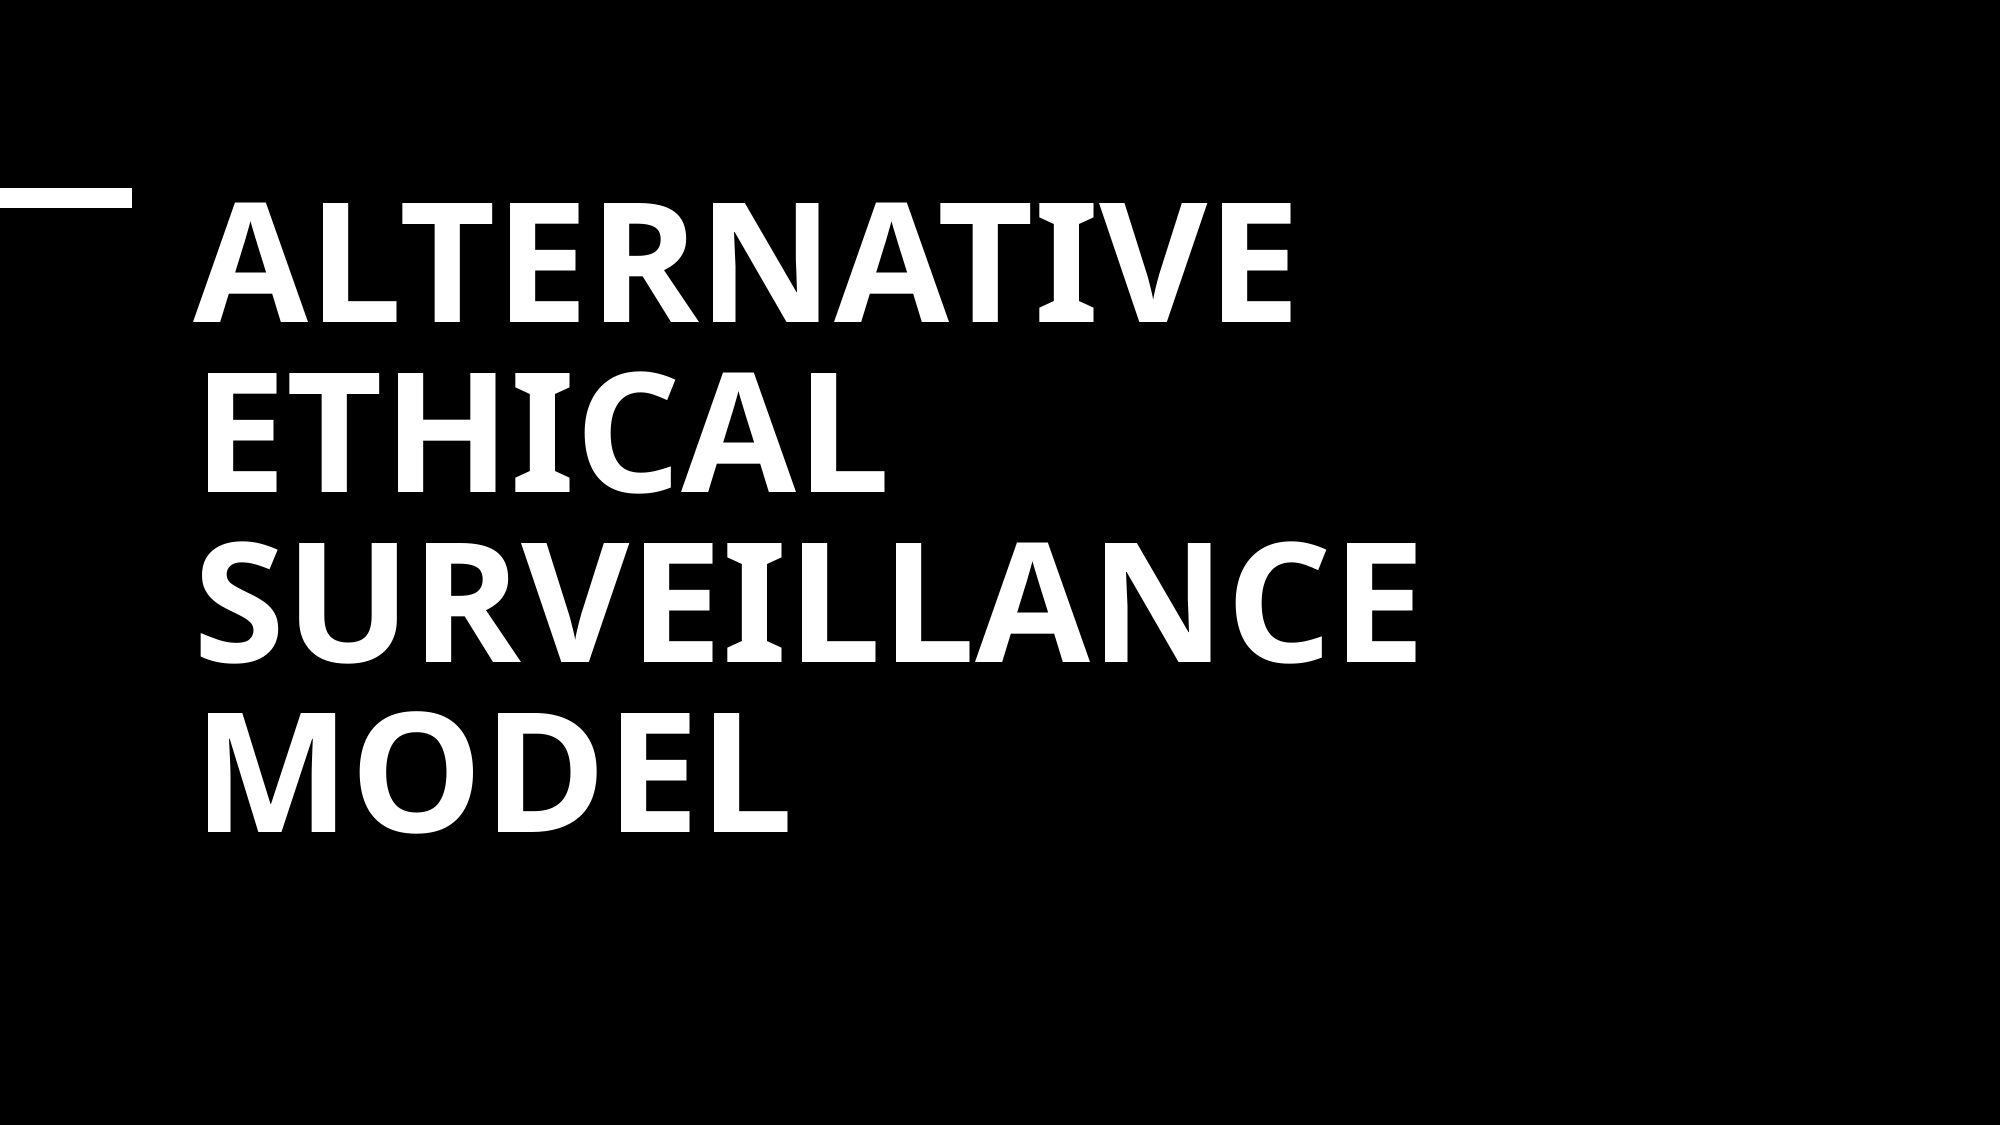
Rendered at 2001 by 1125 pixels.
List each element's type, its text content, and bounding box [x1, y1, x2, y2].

title Alternative Ethical Surveillance Model [178, 178, 1825, 1026]
